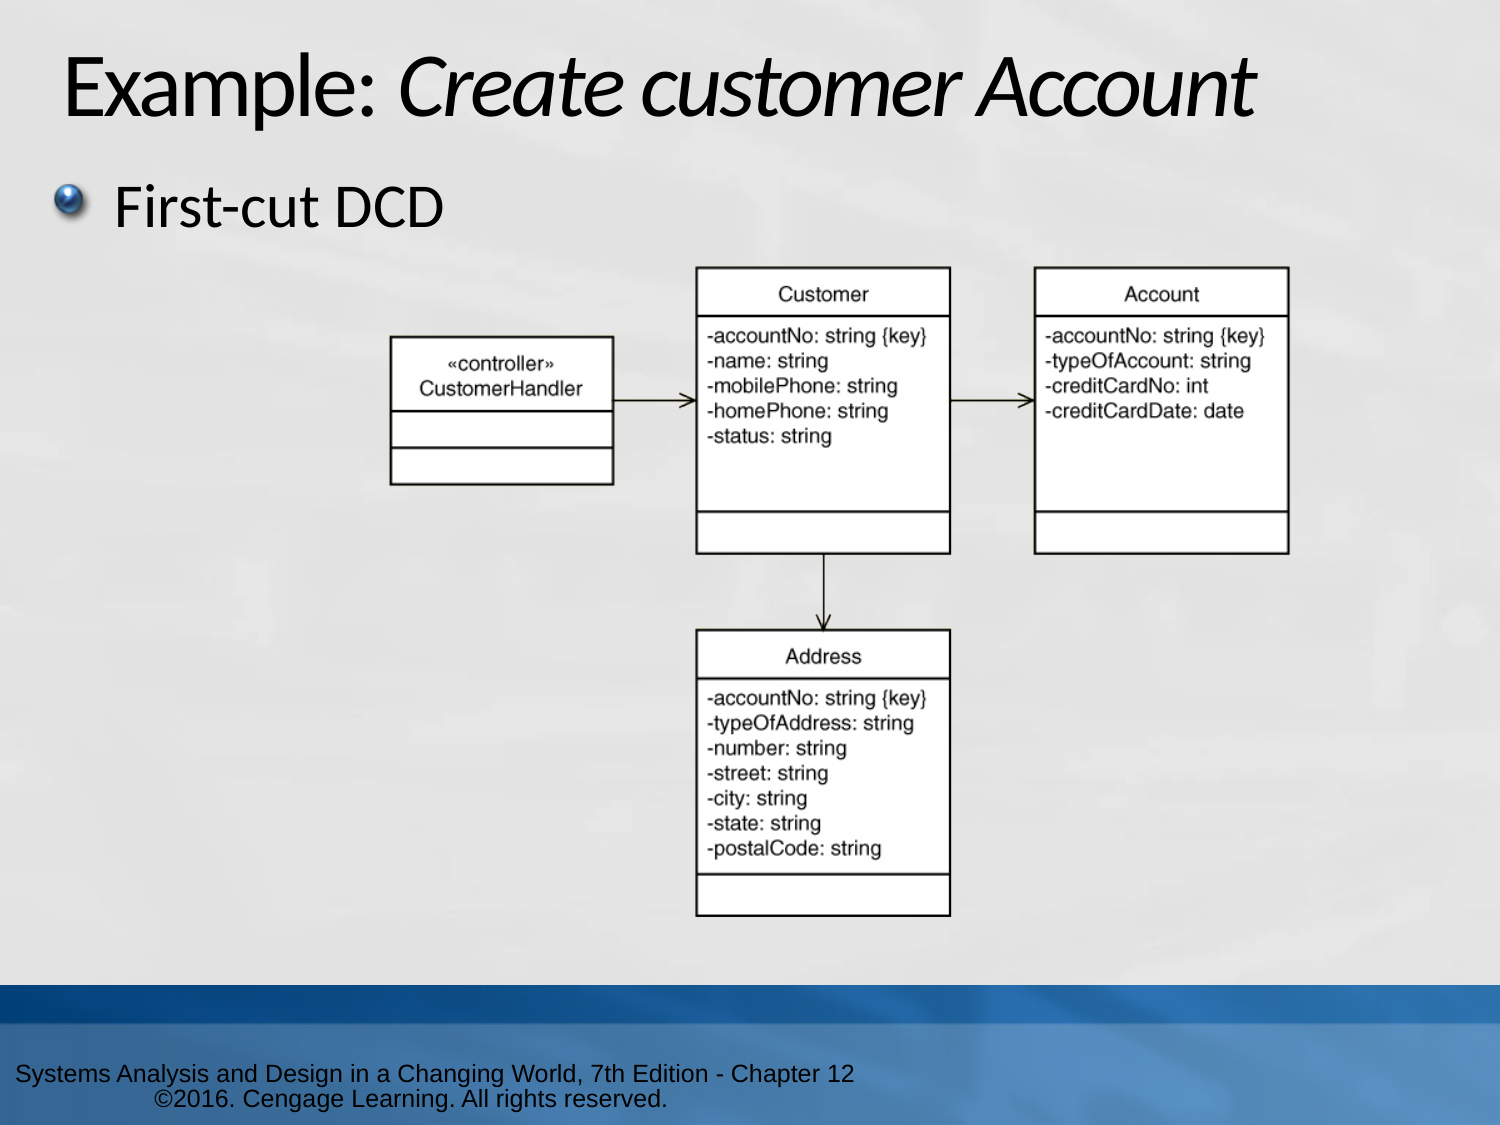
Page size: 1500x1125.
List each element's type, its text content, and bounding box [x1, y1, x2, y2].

picture [0, 0, 1500, 1125]
footer Systems Analysis and Design in a Changing World, 7th Edition - Chapter 12 ©2016. Cengage Learning. All rights reserved. [0, 1042, 1004, 1103]
title Example: Create customer Account [62, 37, 1438, 138]
list First-cut DCD [50, 173, 1425, 247]
